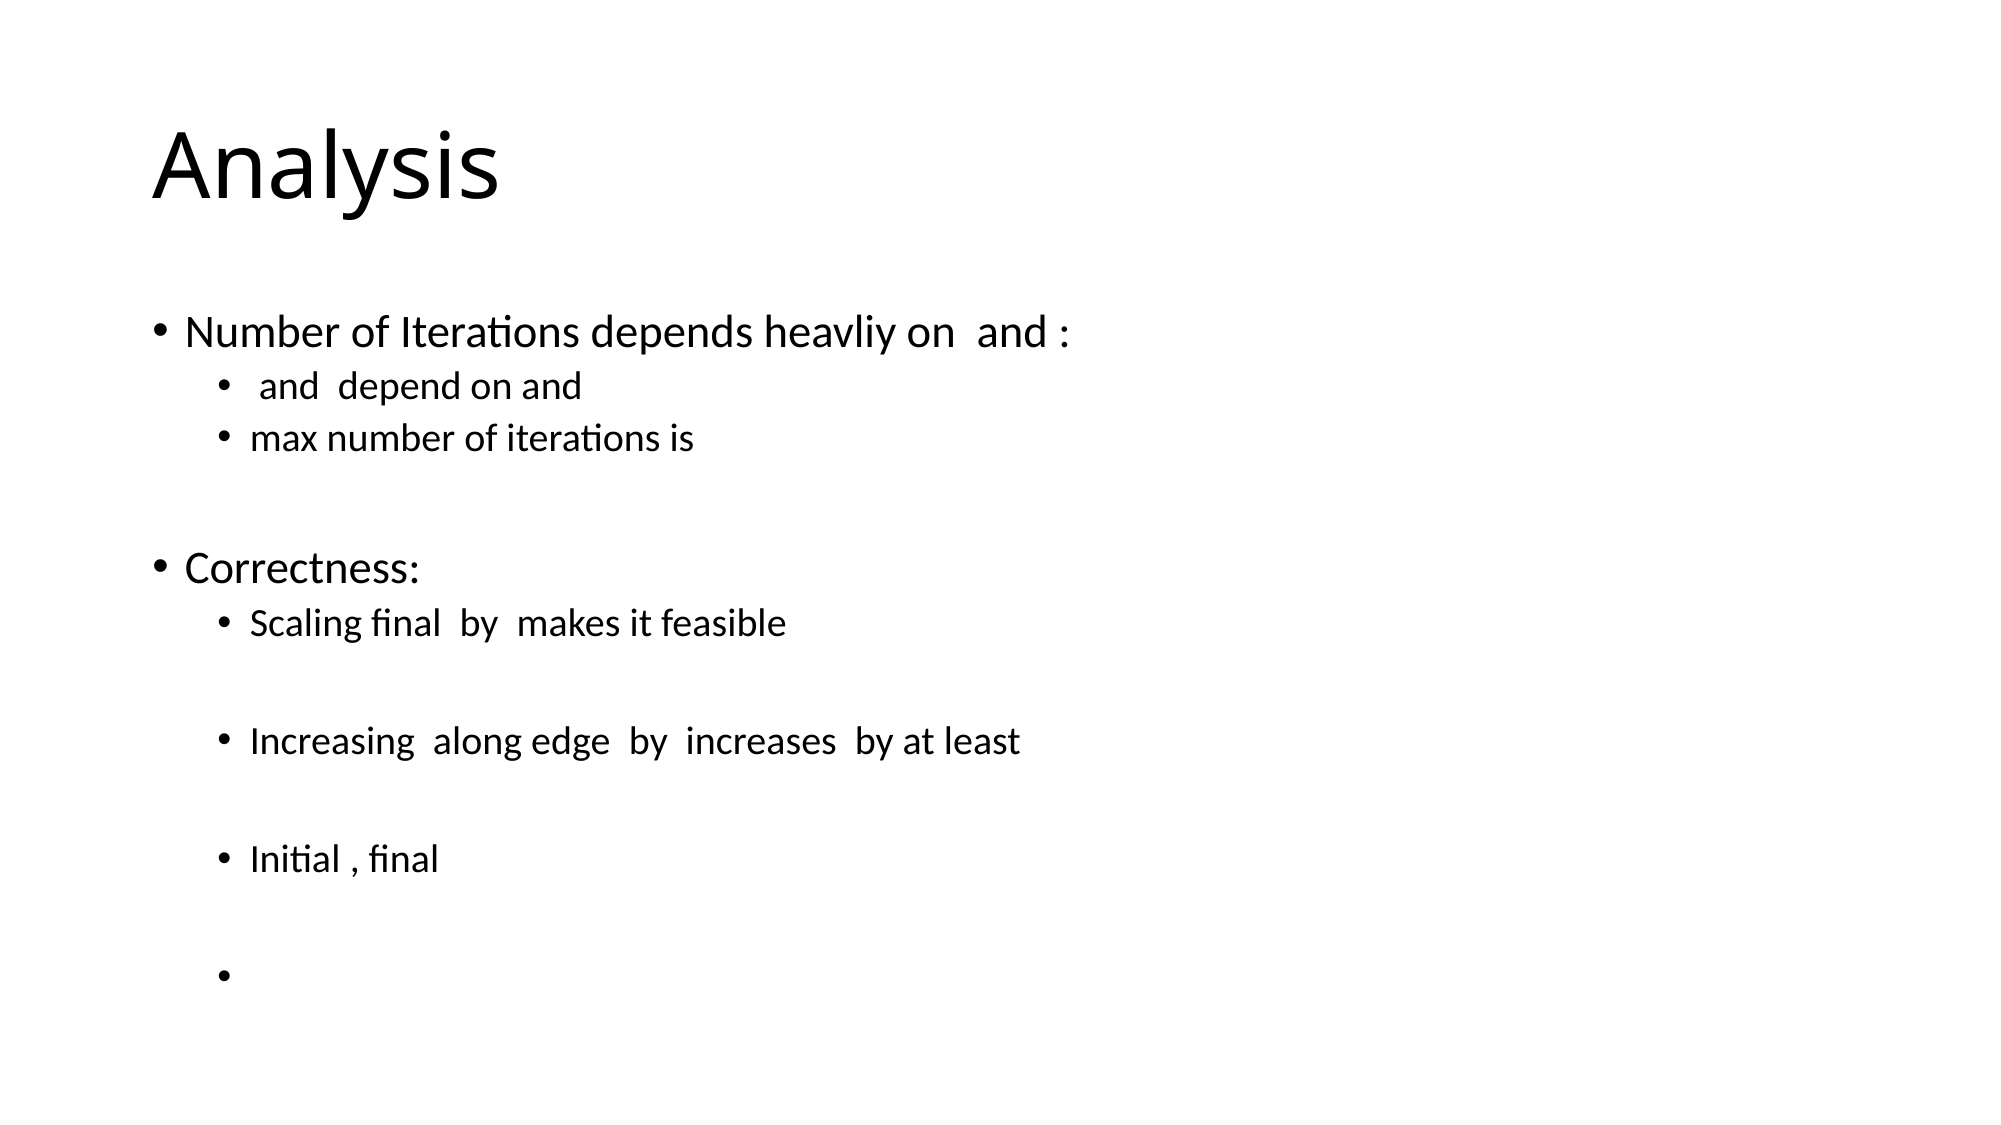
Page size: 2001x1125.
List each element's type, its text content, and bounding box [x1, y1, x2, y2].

title Analysis [137, 59, 1863, 278]
